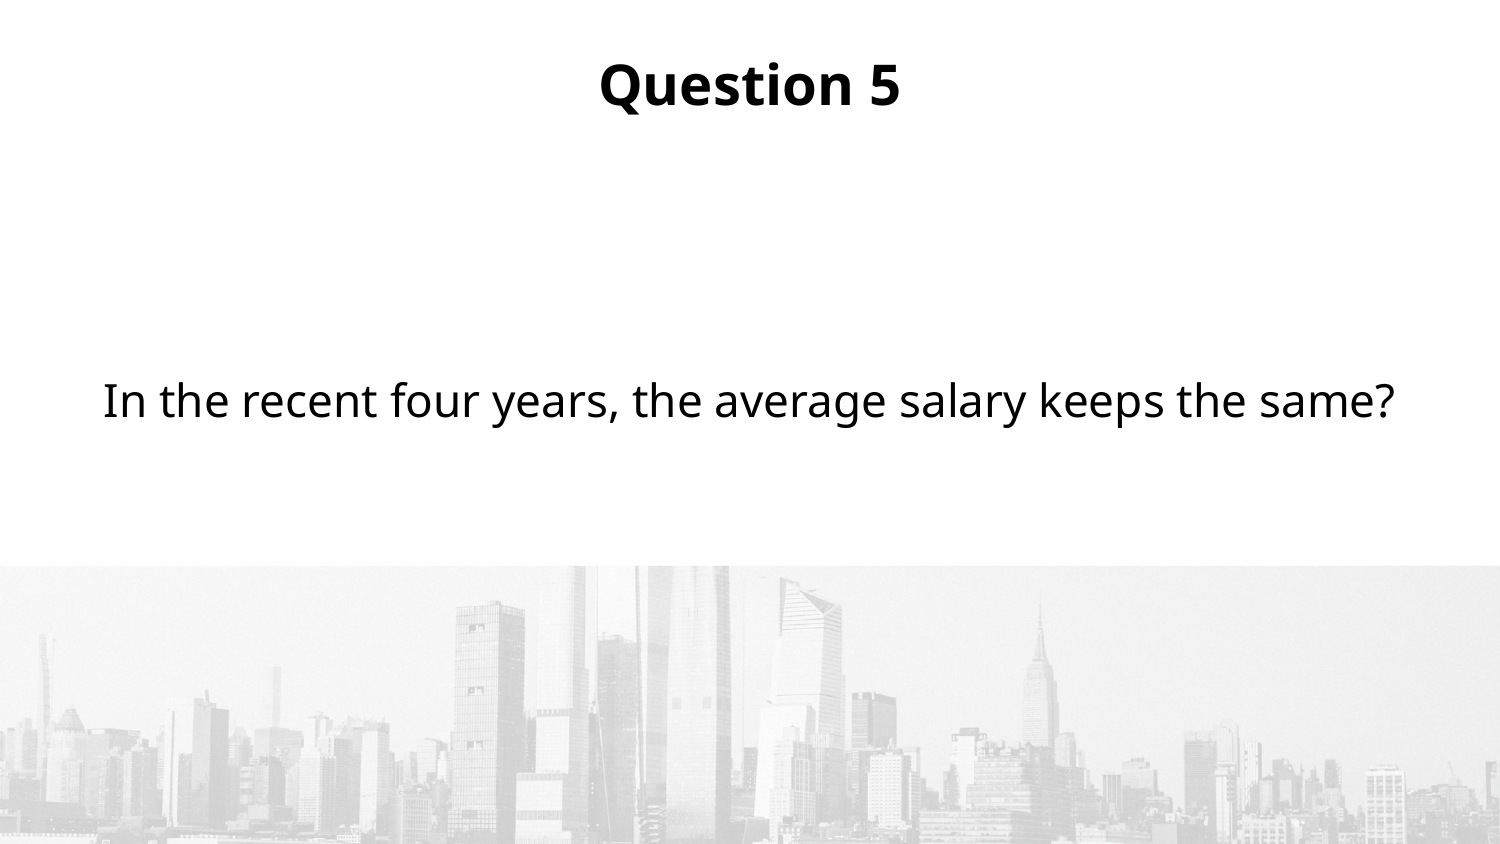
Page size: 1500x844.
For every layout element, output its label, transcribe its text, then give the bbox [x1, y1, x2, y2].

text_box In the recent four years, the average salary keeps the same? [67, 329, 1433, 442]
text_box Question 5 [0, 33, 1500, 132]
picture [0, 565, 1500, 844]
